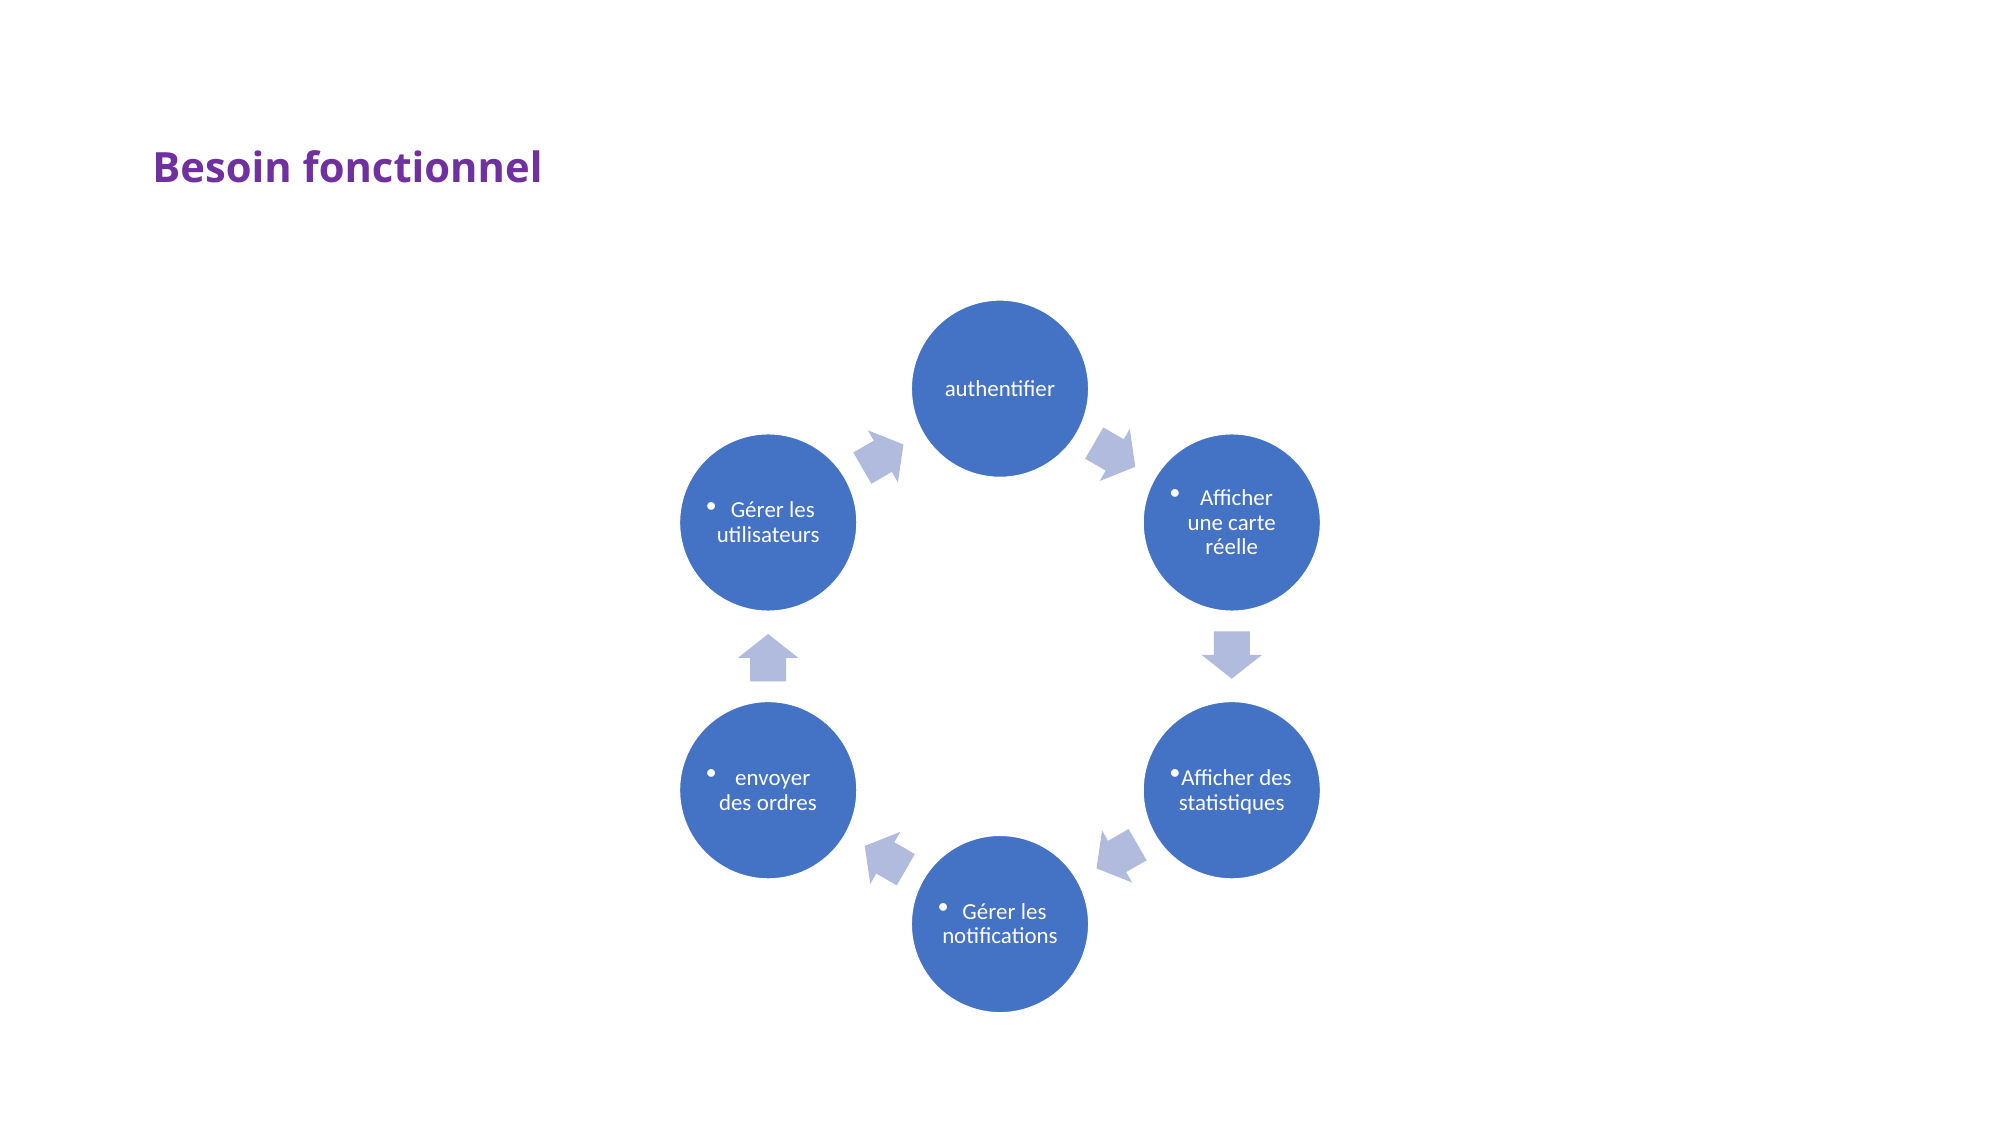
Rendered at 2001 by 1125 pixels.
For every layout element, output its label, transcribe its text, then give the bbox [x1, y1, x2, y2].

title Besoin fonctionnel [137, 59, 1863, 278]
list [137, 299, 1863, 1014]
